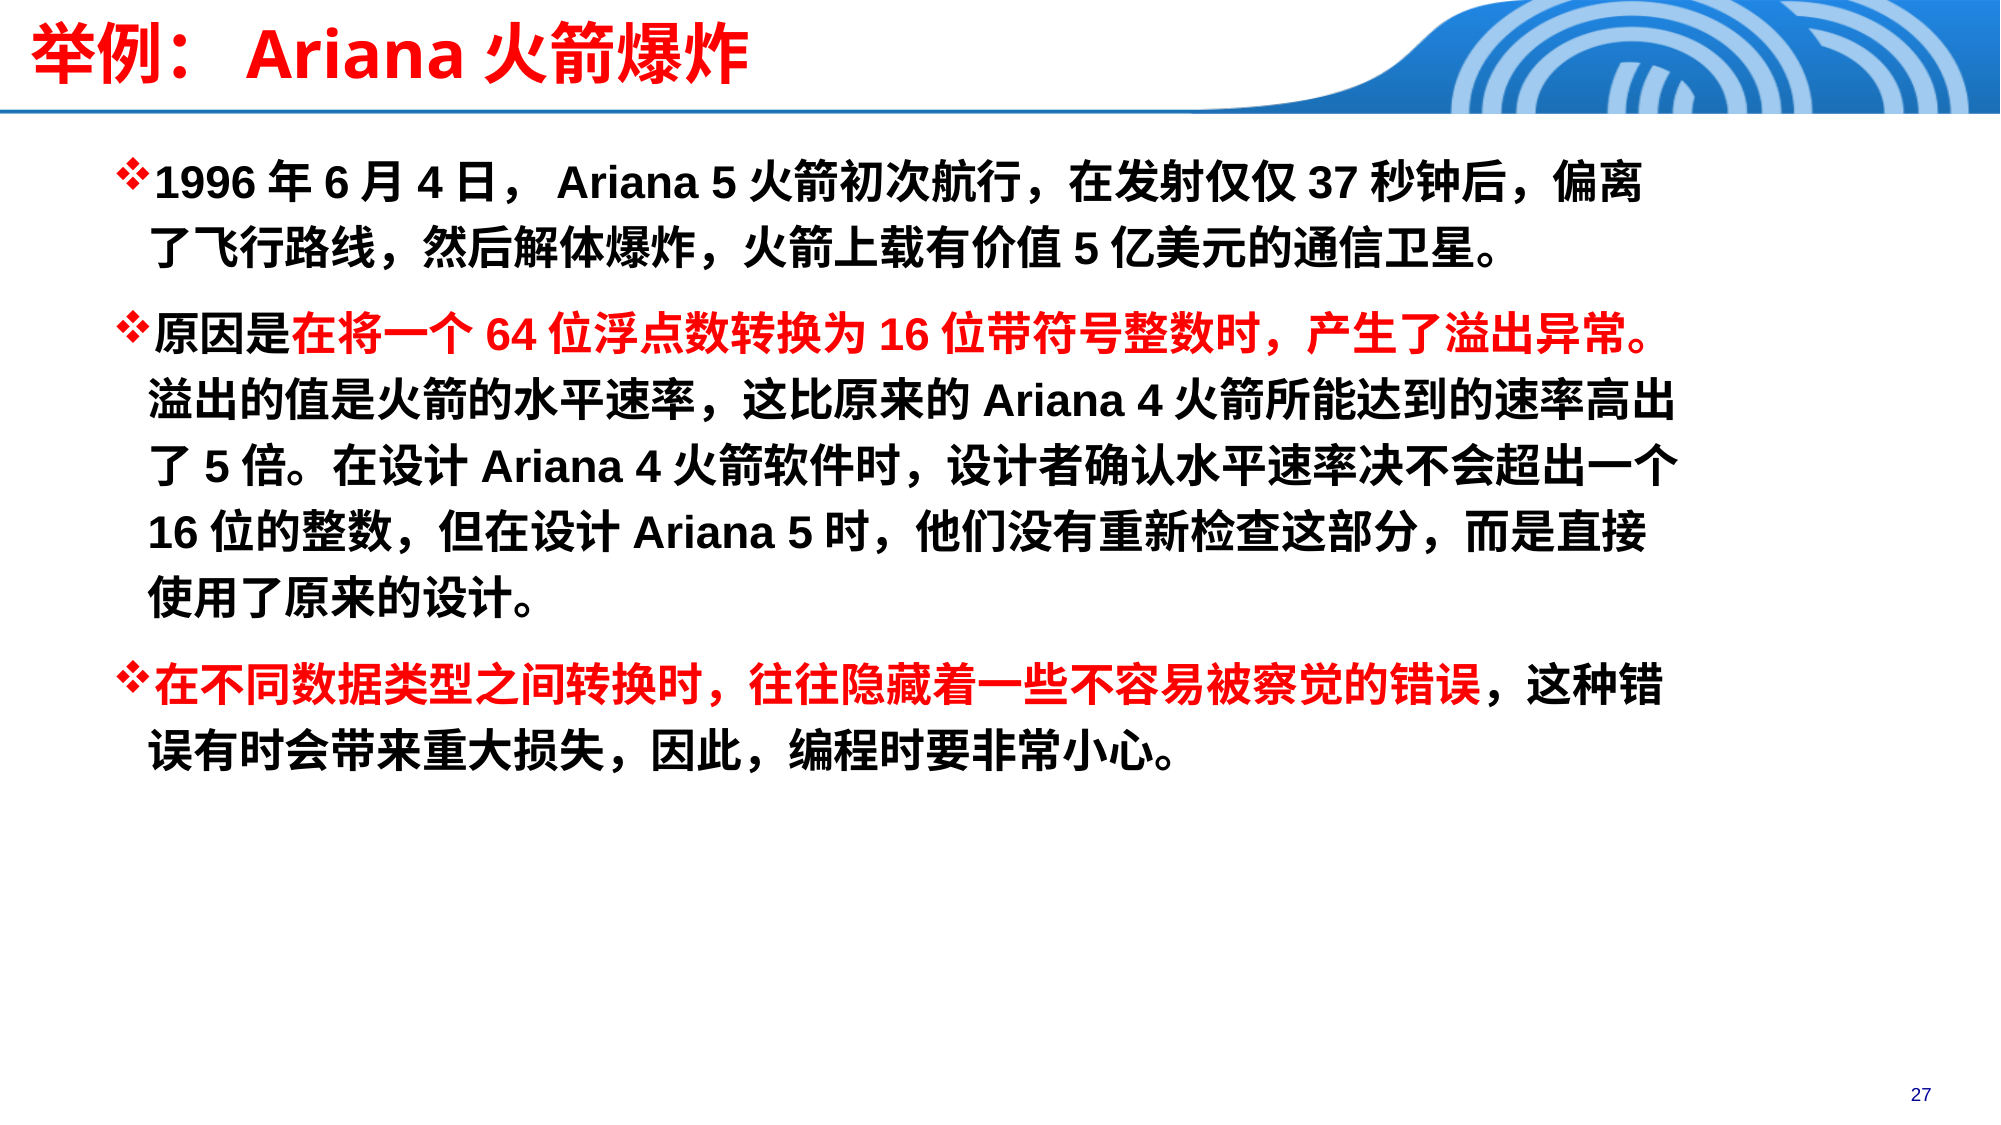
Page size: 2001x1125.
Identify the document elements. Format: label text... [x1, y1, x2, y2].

list 1996年6月4日，Ariana 5火箭初次航行，在发射仅仅37秒钟后，偏离了飞行路线，然后解体爆炸，火箭上载有价值5亿美元的通信卫星。 原因是在将一个64位浮点数转换为16位带符号整数时，产生了溢出异常。溢出的值是火箭的水平速率，这比原来的Ariana 4火箭所能达到的速率高出了5倍。在设计Ariana 4火箭软件时，设计者确认水平速率决不会超出一个16位的整数，但在设计Ariana 5时，他们没有重新检查这部分，而是直接使用了原来的设计。 在不同数据类型之间转换时，往往隐藏着一些不容易被察觉的错误，这种错误有时会带来重大损失，因此，编程时要非常小心。 [101, 136, 1695, 863]
picture [0, 0, 2000, 114]
title 举例：Ariana火箭爆炸 [19, 18, 1371, 99]
